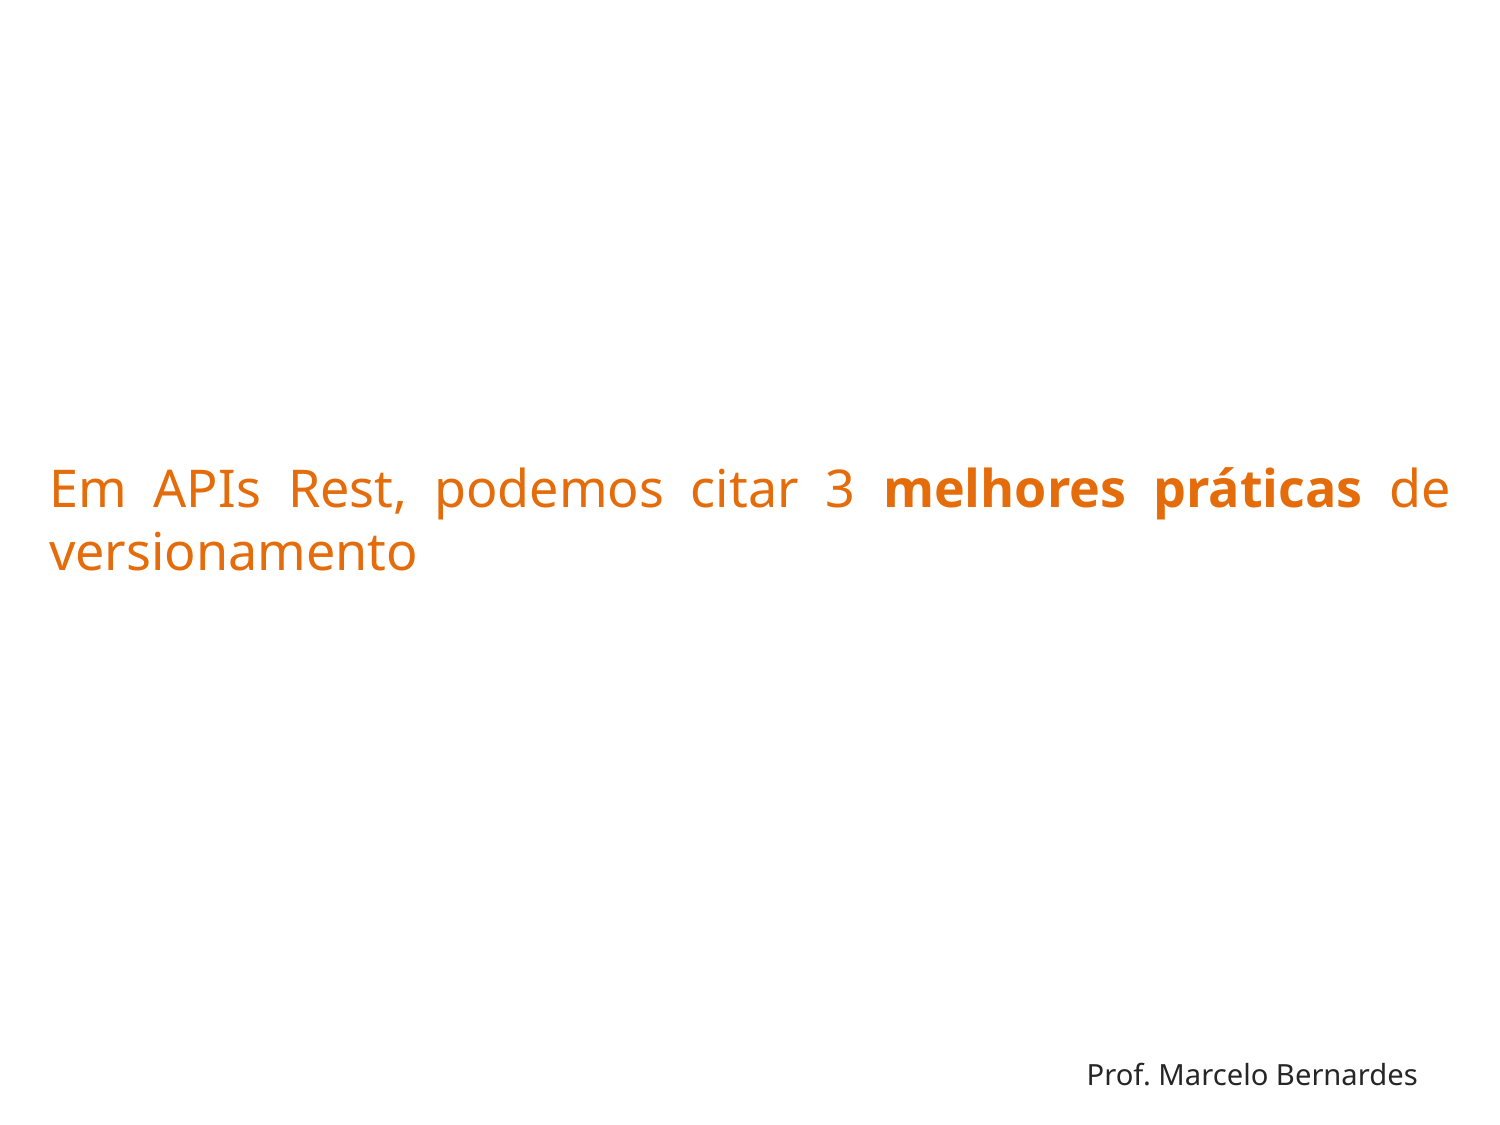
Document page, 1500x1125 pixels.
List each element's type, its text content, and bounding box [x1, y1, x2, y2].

text_box Prof. Marcelo Bernardes [1071, 1048, 1459, 1099]
text_box Em APIs Rest, podemos citar 3 melhores práticas de versionamento [34, 440, 1466, 582]
